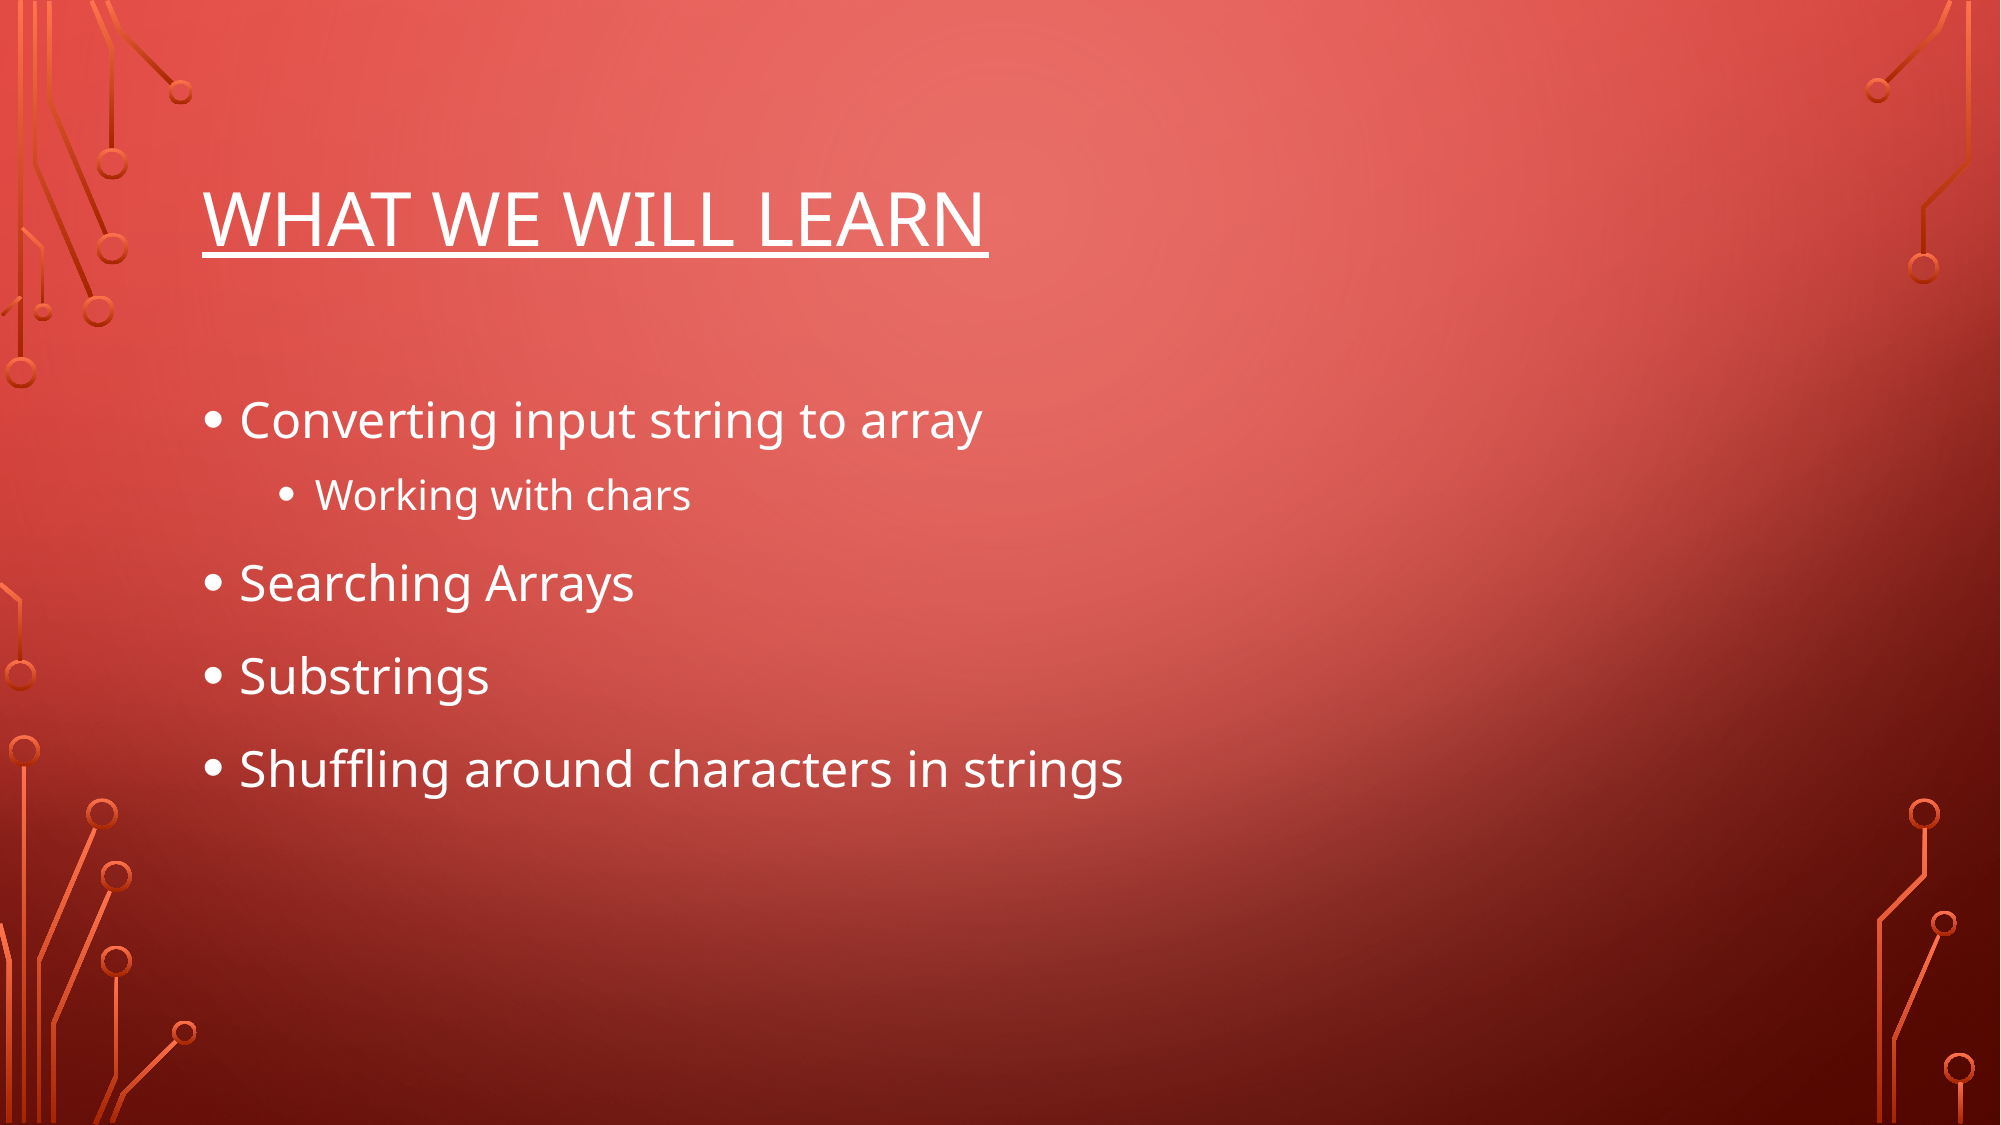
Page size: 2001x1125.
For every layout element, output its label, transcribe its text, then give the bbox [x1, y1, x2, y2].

list Converting input string to array Working with chars Searching Arrays Substrings Shuffling around characters in strings [187, 369, 1813, 950]
title What We Will Learn [187, 101, 1813, 344]
